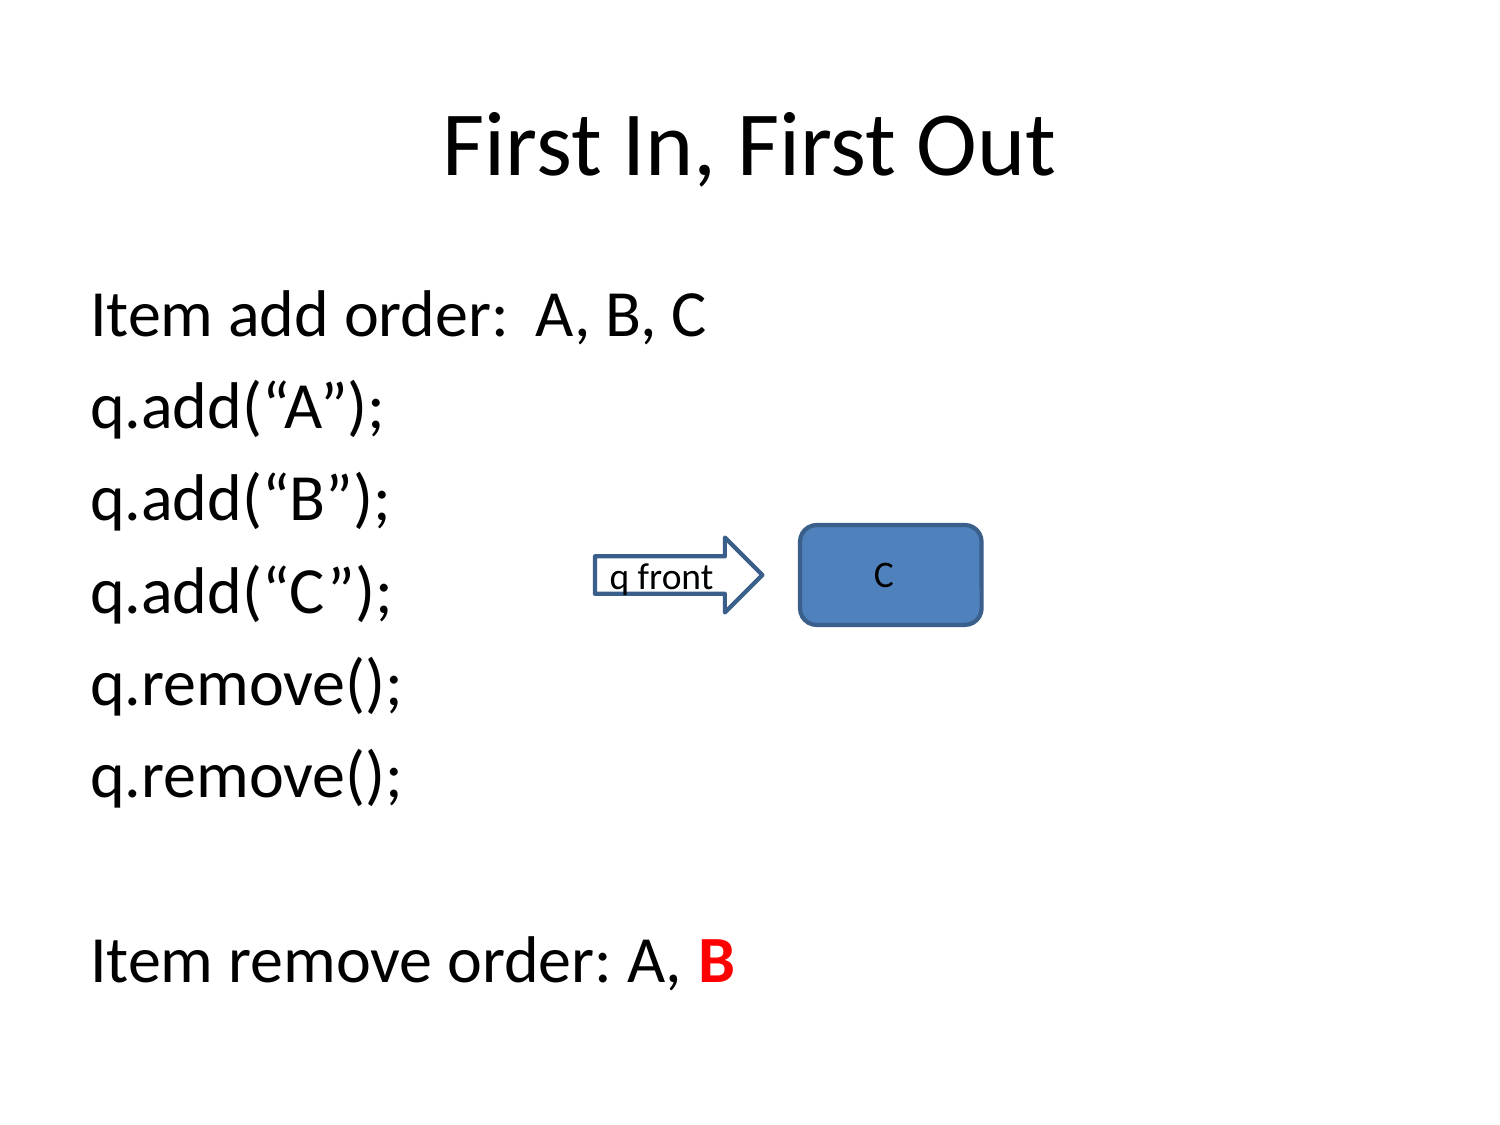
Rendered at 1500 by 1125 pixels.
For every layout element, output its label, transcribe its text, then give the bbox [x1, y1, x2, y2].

title First In, First Out [75, 45, 1425, 233]
text_box [722, 605, 736, 615]
text_box [745, 554, 765, 596]
text_box q front [594, 544, 745, 605]
list Item add order: A, B, C q.add(“A”); q.add(“B”); q.add(“C”); q.remove(); q.remove(); Item remove order: A, B [75, 262, 1425, 1005]
text_box C [816, 543, 965, 603]
text_box [722, 535, 735, 544]
